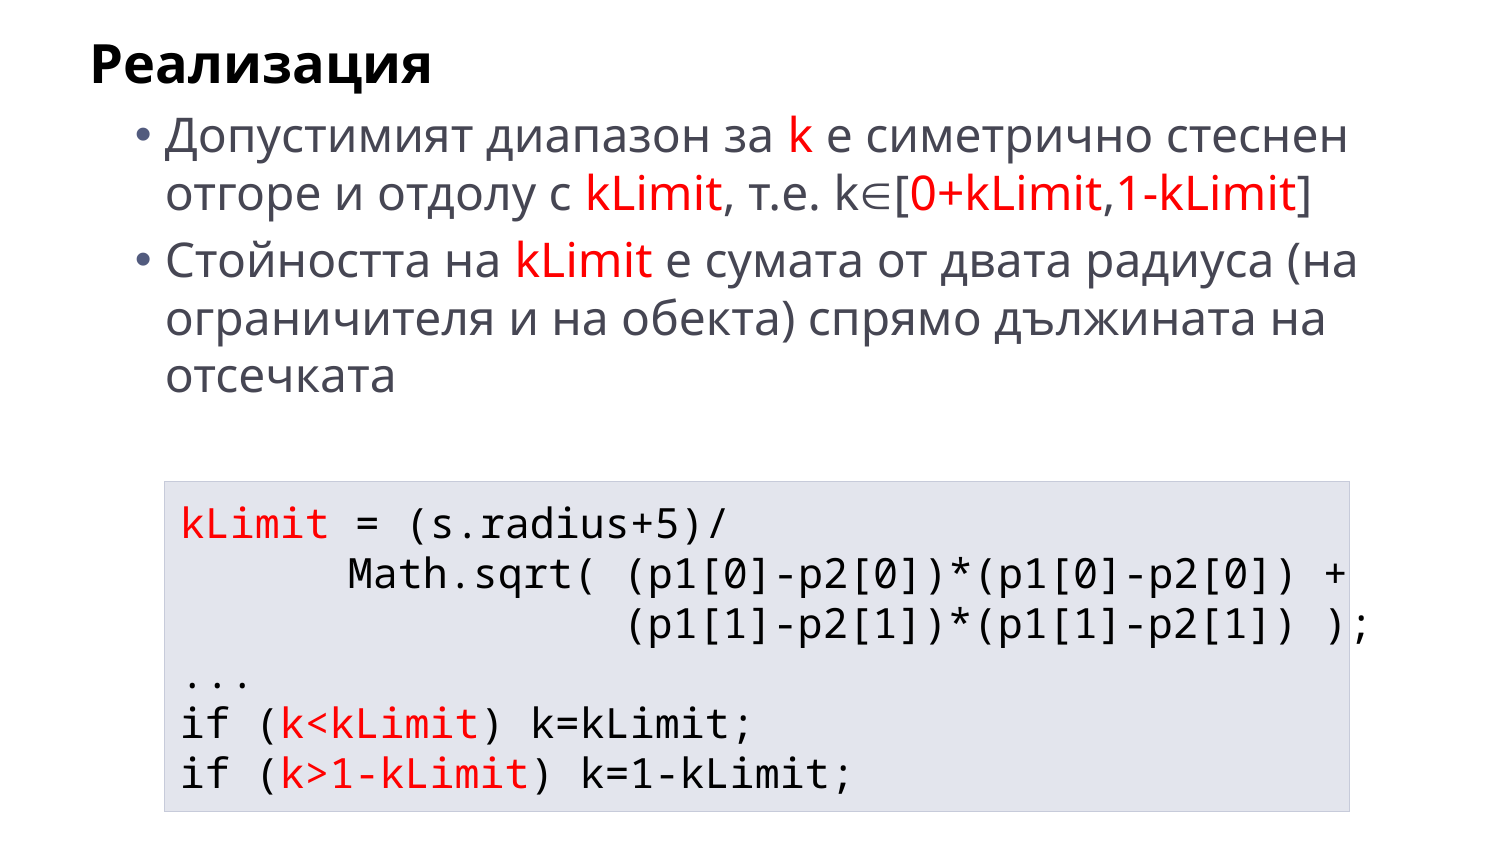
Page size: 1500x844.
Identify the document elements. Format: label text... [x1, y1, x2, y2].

text_box kLimit = (s.radius+5)/ Math.sqrt( (p1[0]-p2[0])*(p1[0]-p2[0]) + (p1[1]-p2[1])*(p1[1]-p2[1]) ); ... if (k<kLimit) k=kLimit; if (k>1-kLimit) k=1-kLimit; [164, 481, 1350, 812]
list Реализация Допустимият диапазон за k е симетрично стеснен отгоре и отдолу с kLimit, т.е. k[0+kLimit,1-kLimit] Стойността на kLimit е сумата от двата радиуса (на ограничителя и на обекта) спрямо дължината на отсечката [75, 21, 1475, 835]
